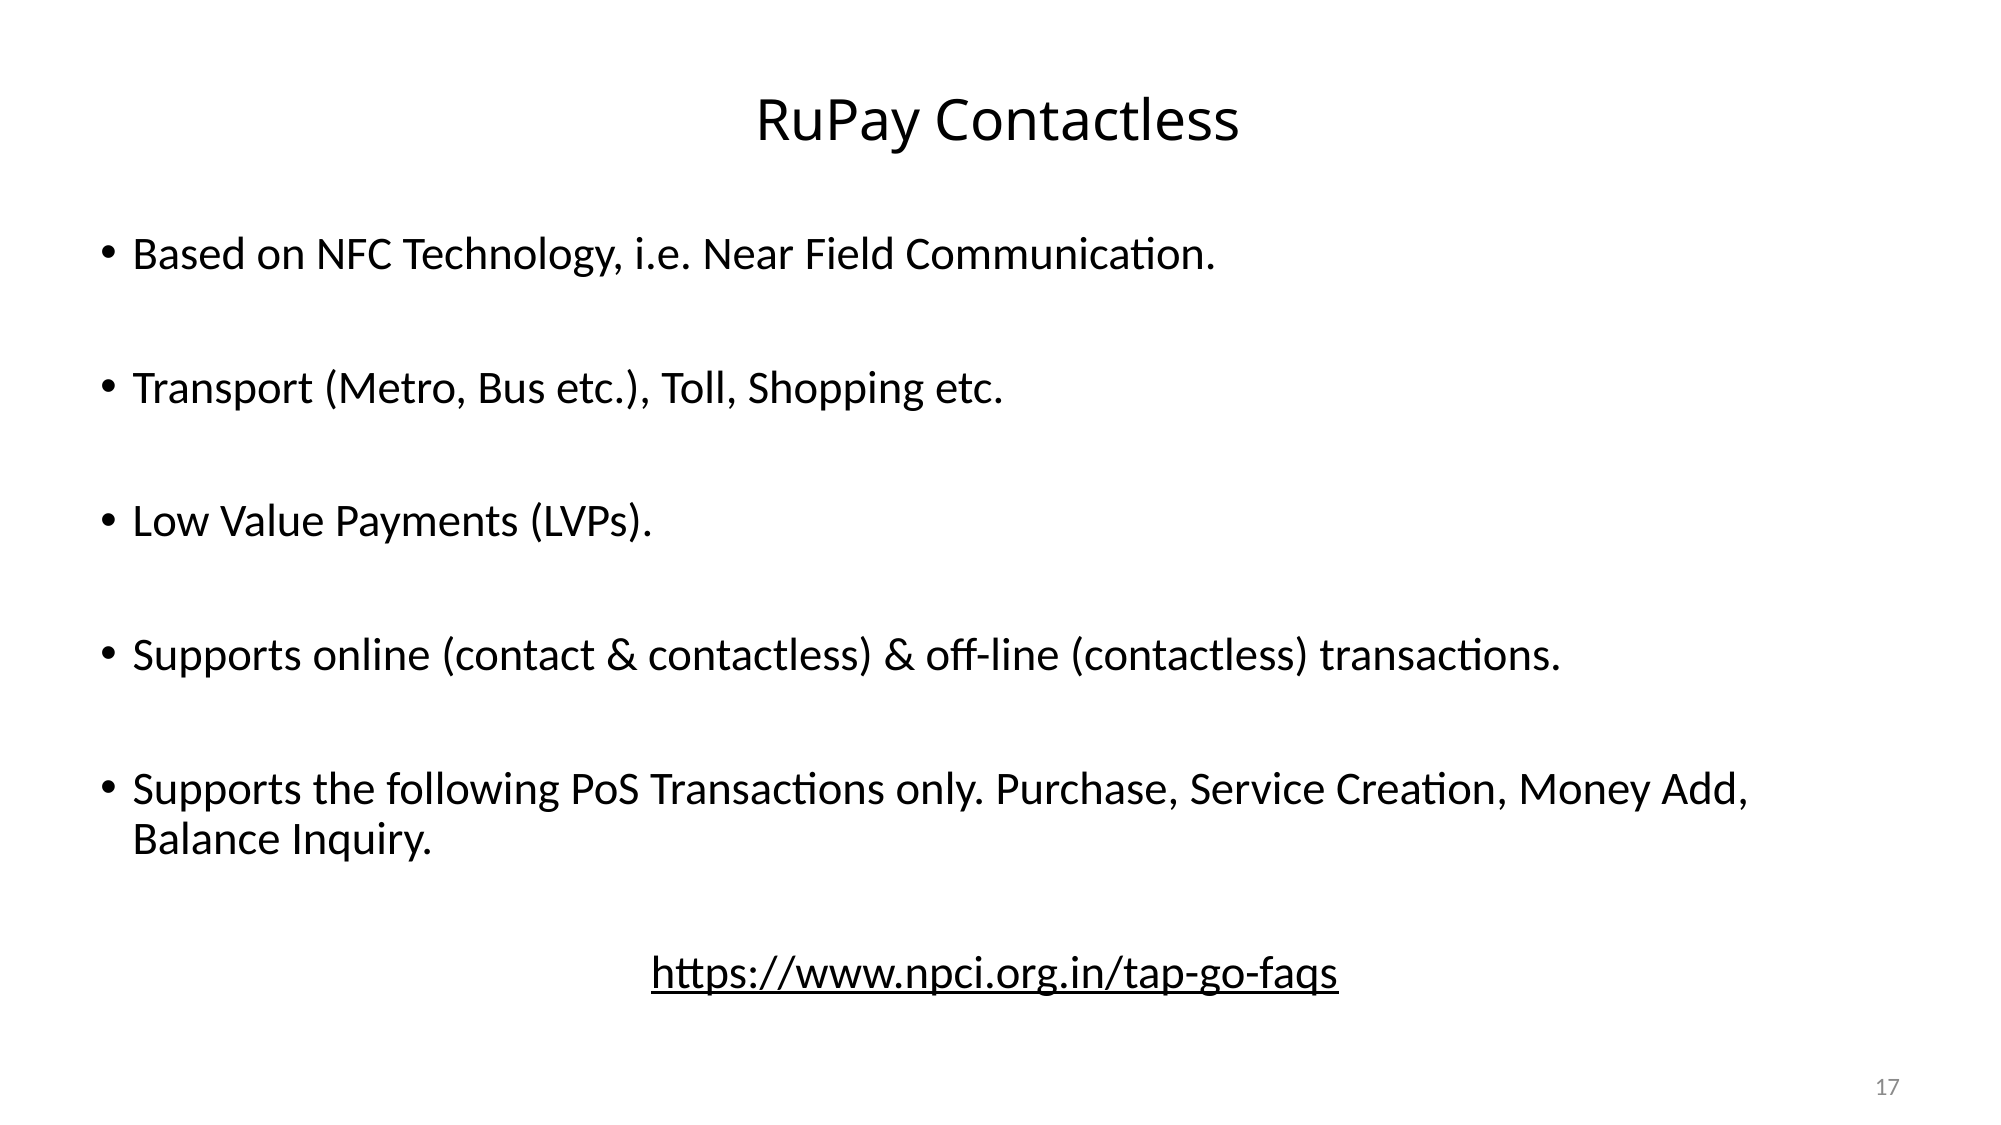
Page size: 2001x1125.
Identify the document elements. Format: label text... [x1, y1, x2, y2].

list Based on NFC Technology, i.e. Near Field Communication. Transport (Metro, Bus etc.), Toll, Shopping etc. Low Value Payments (LVPs). Supports online (contact & contactless) & off-line (contactless) transactions. Supports the following PoS Transactions only. Purchase, Service Creation, Money Add, Balance Inquiry. https://www.npci.org.in/tap-go-faqs [85, 221, 1913, 1012]
slide_number 17 [1812, 1071, 1916, 1101]
title RuPay Contactless [83, 83, 1913, 161]
